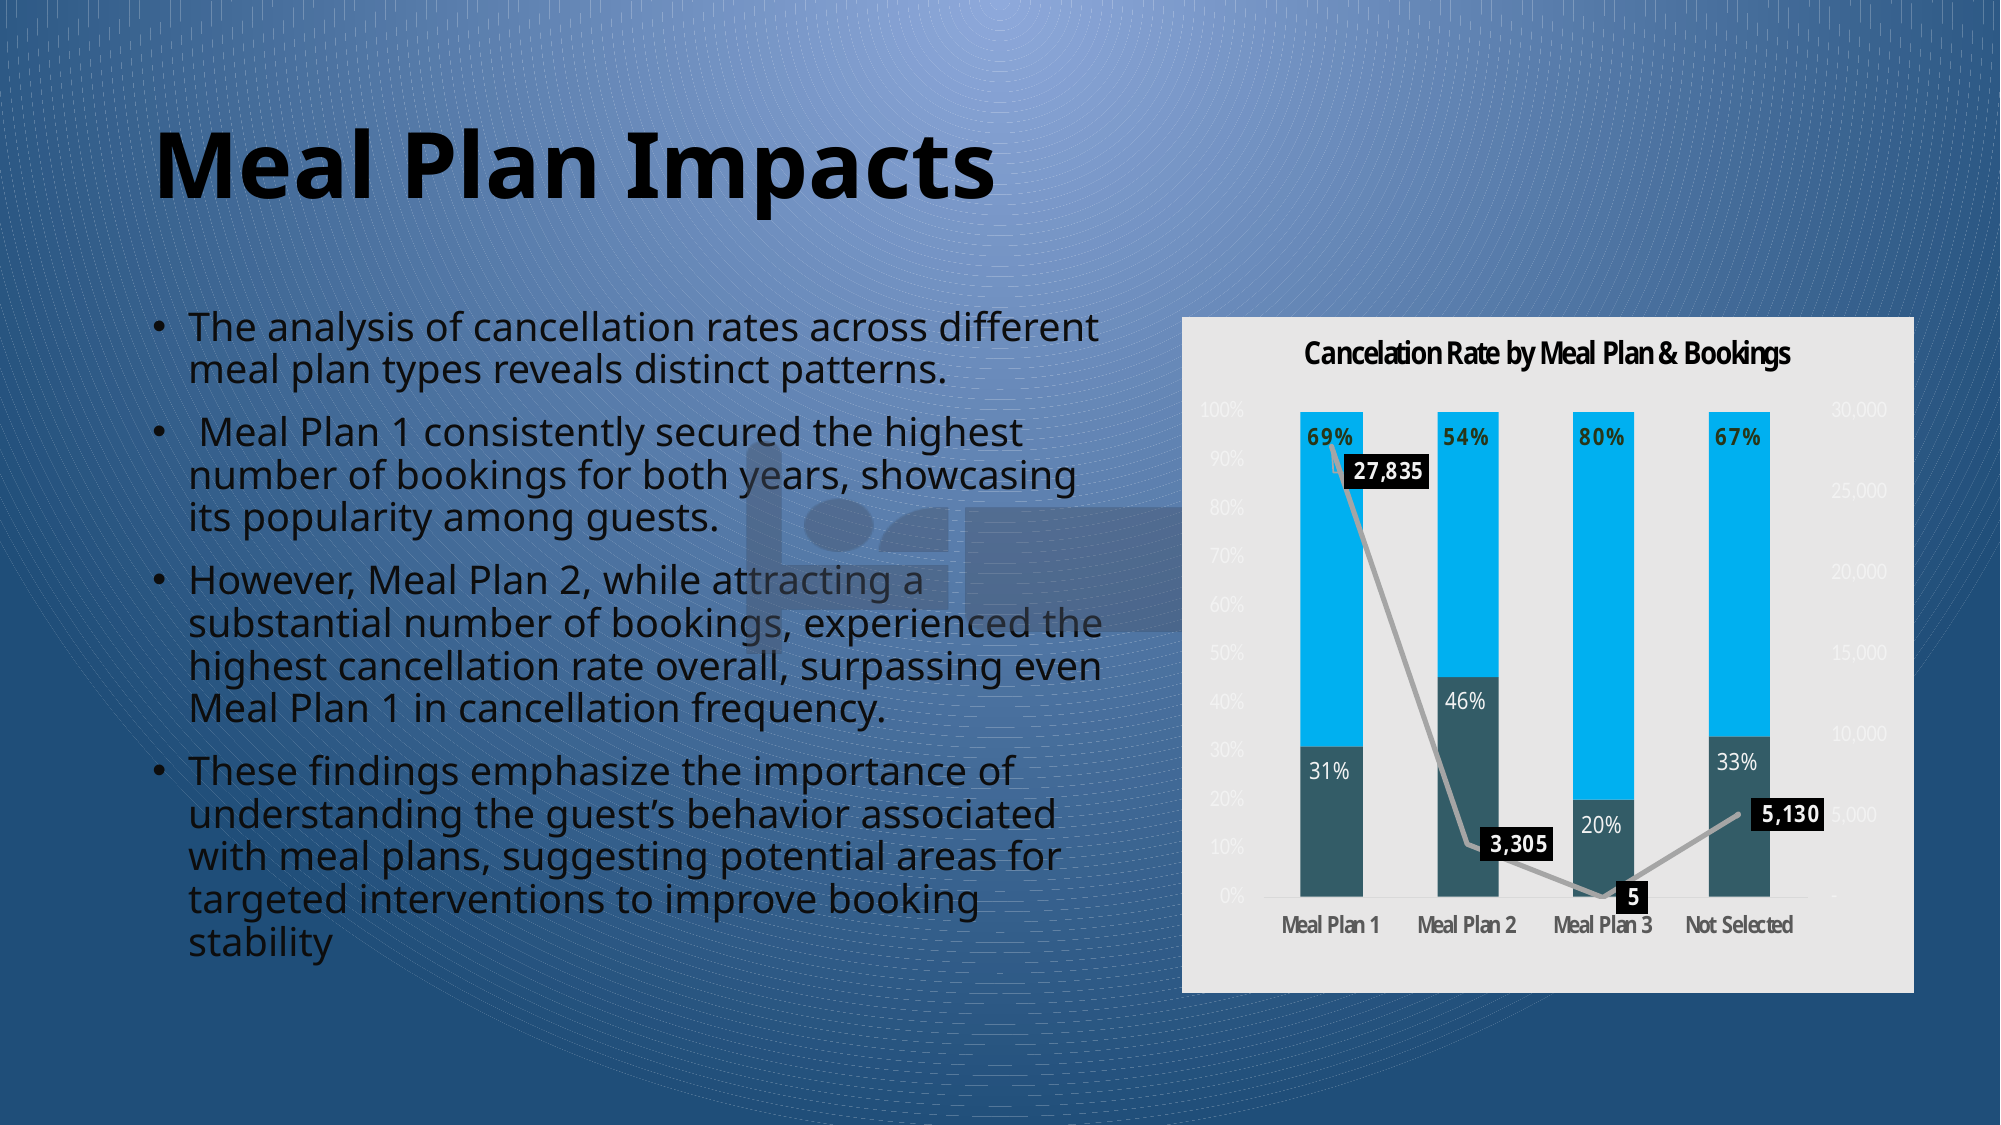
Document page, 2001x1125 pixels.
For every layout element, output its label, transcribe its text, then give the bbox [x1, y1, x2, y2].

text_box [1164, 299, 1926, 1014]
picture [724, 335, 1164, 760]
title Meal Plan Impacts [137, 59, 1863, 278]
list The analysis of cancellation rates across different meal plan types reveals distinct patterns. Meal Plan 1 consistently secured the highest number of bookings for both years, showcasing its popularity among guests. However, Meal Plan 2, while attracting a substantial number of bookings, experienced the highest cancellation rate overall, surpassing even Meal Plan 1 in cancellation frequency. These findings emphasize the importance of understanding the guest’s behavior associated with meal plans, suggesting potential areas for targeted interventions to improve booking stability [137, 299, 1123, 1014]
